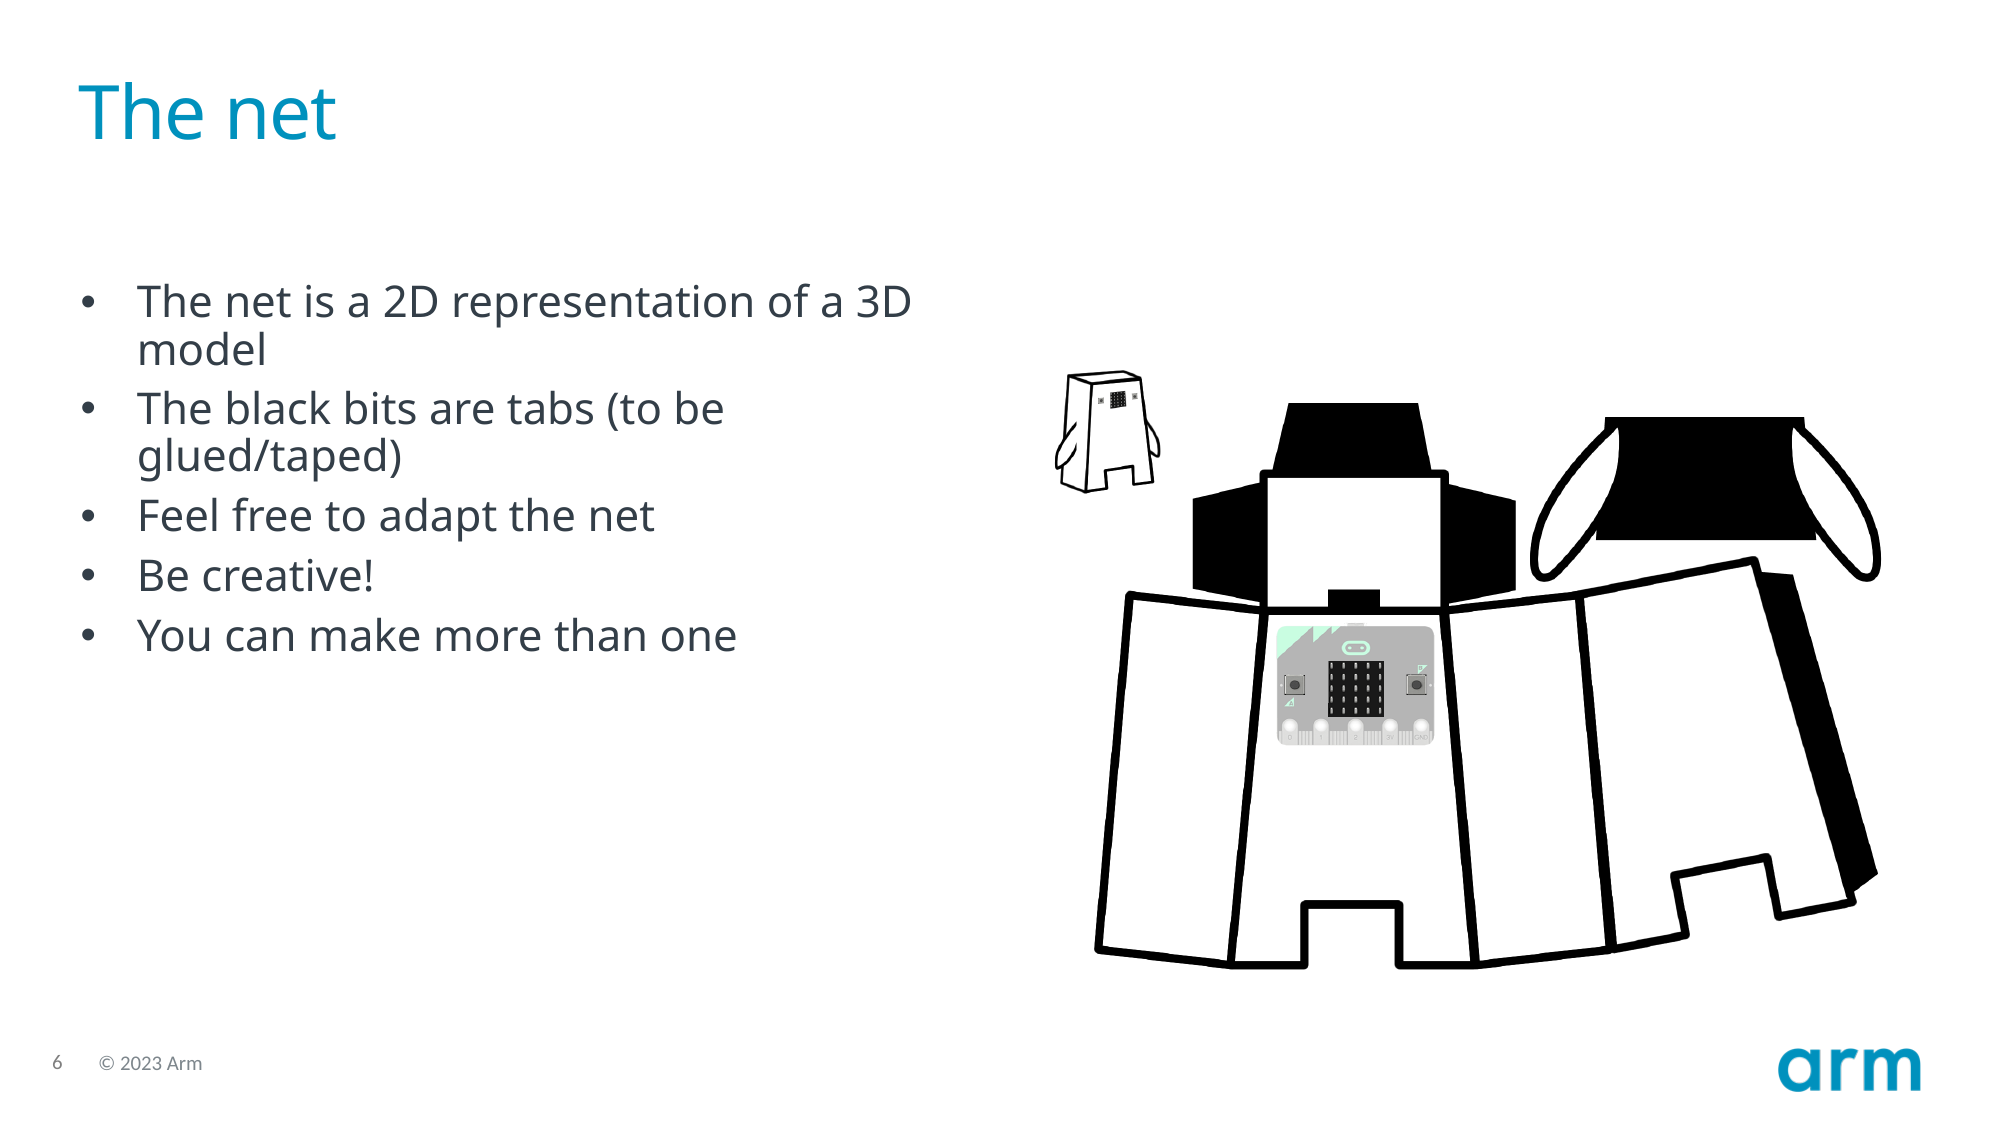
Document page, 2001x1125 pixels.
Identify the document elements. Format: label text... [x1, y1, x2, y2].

title The net [78, 78, 1922, 163]
text_box The net is a 2D representation of a 3D model The black bits are tabs (to be glued/taped) Feel free to adapt the net Be creative! You can make more than one [80, 279, 950, 661]
picture [1777, 1047, 1922, 1093]
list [1013, 348, 1962, 1019]
